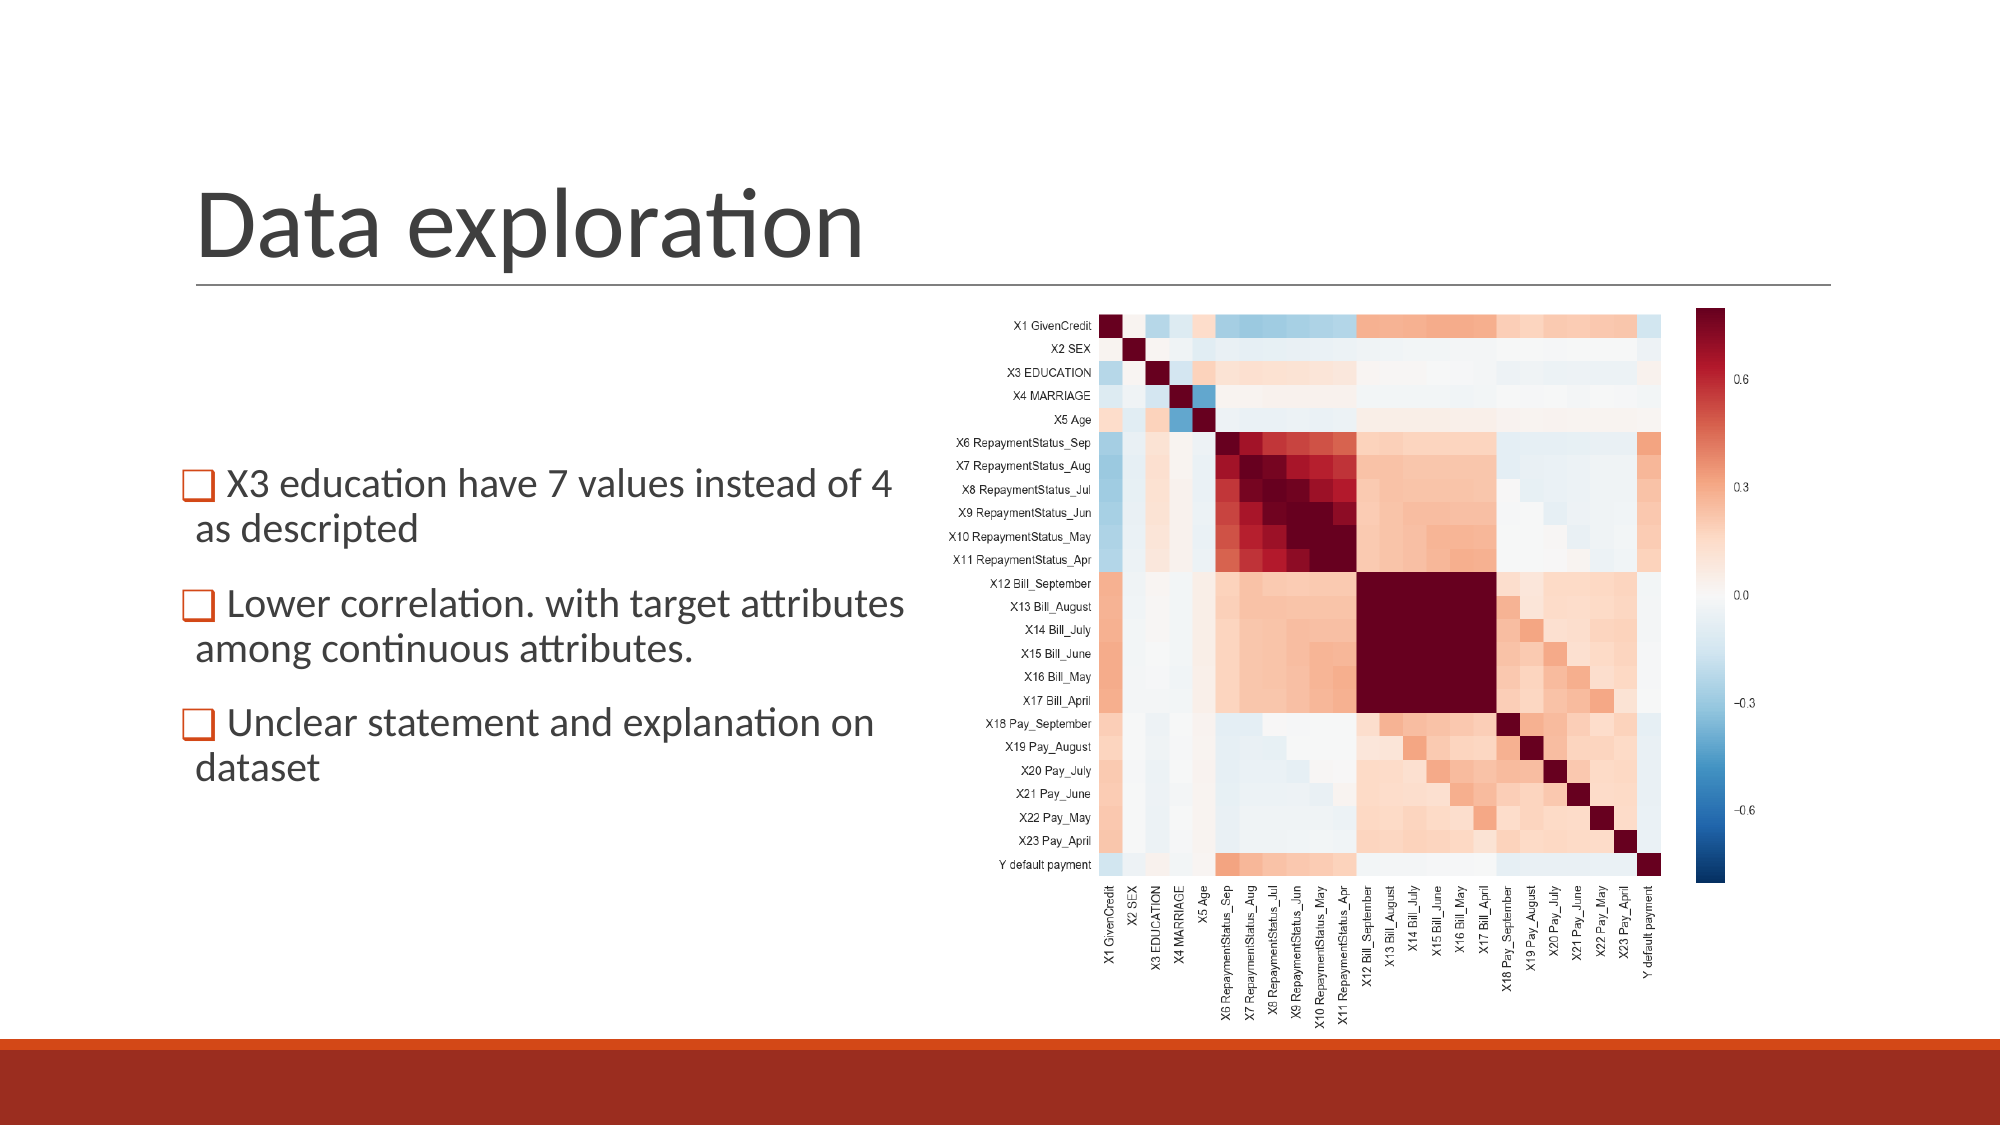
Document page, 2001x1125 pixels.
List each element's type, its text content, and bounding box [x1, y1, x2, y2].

title Data exploration [180, 47, 1830, 285]
list X3 education have 7 values instead of 4 as descripted Lower correlation. with target attributes among continuous attributes. Unclear statement and explanation on dataset [180, 454, 908, 963]
picture [939, 300, 1764, 1036]
